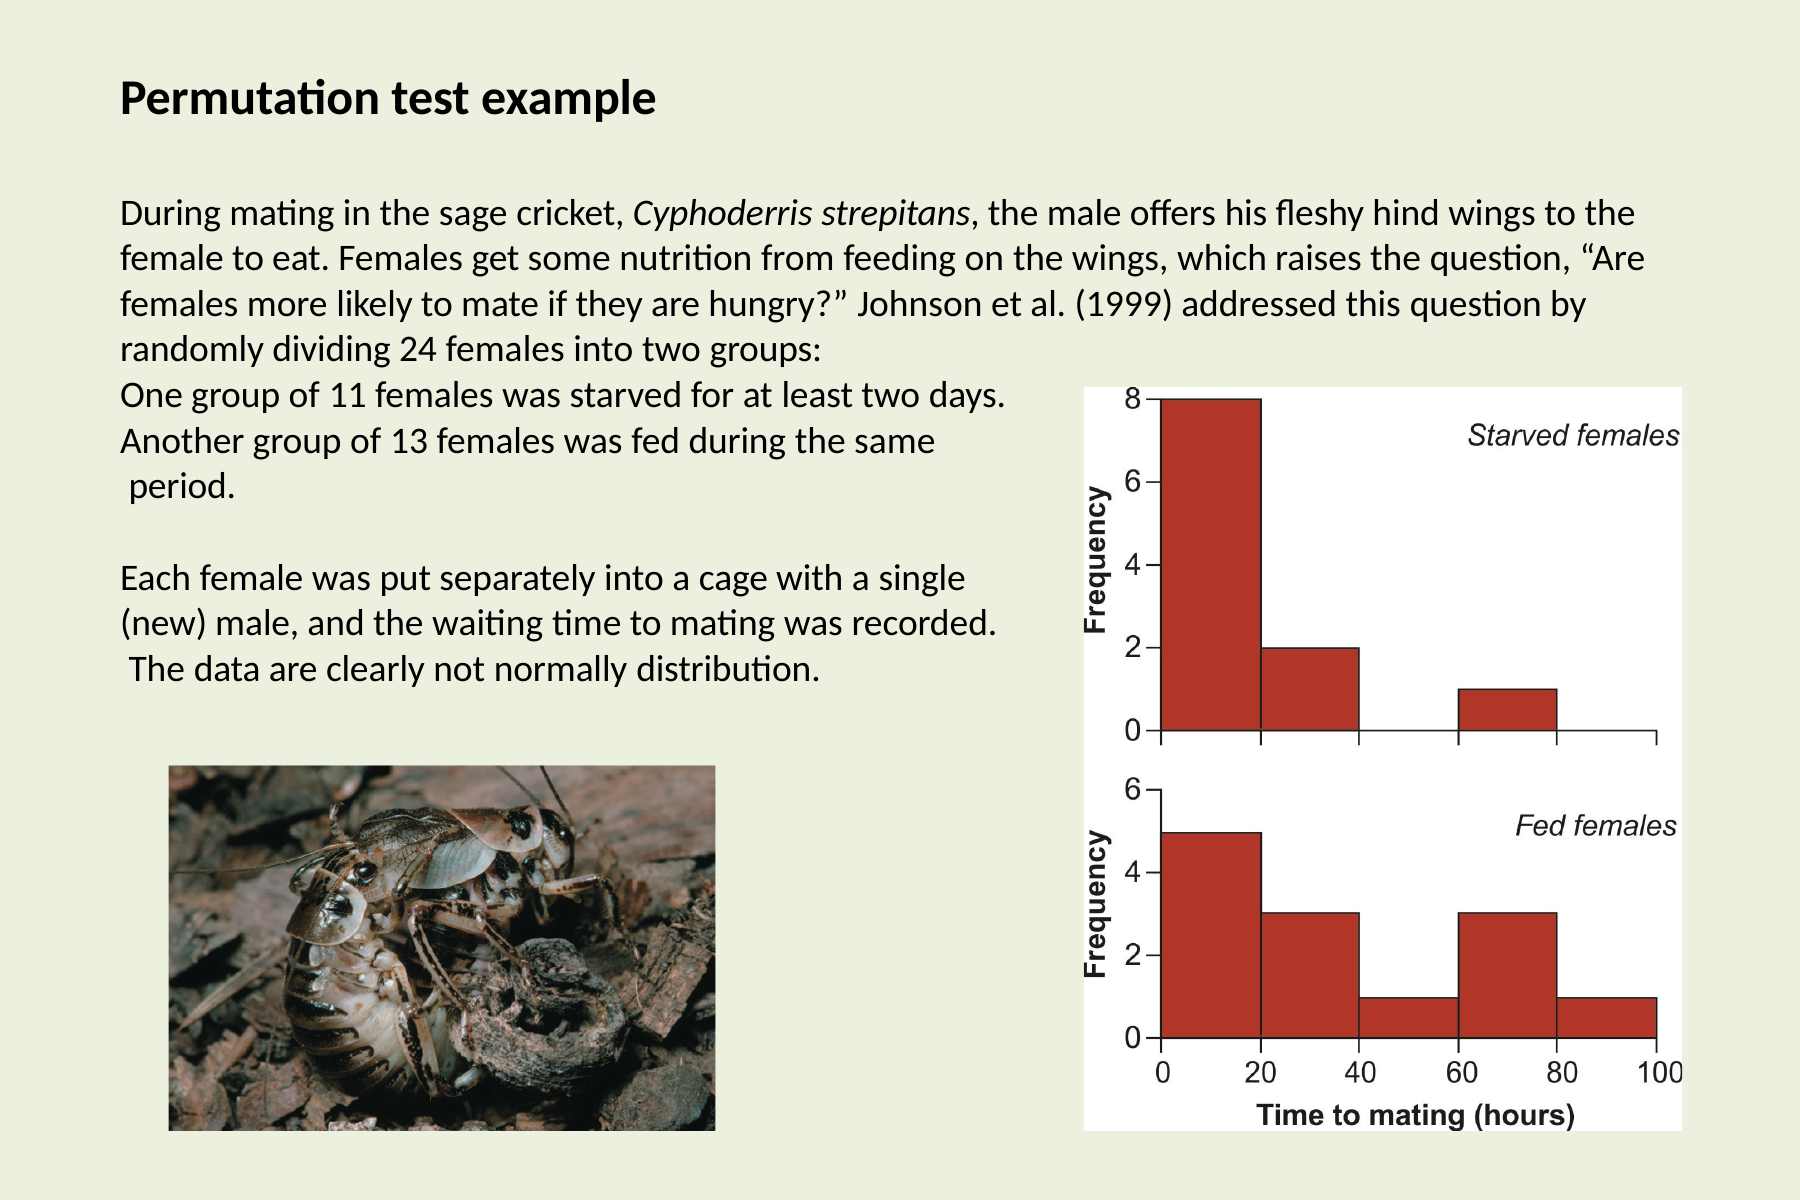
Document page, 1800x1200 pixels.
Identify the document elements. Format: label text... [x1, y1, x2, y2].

text_box [168, 765, 716, 1131]
text_box During mating in the sage cricket, Cyphoderris strepitans, the male offers his fleshy hind wings to the female to eat. Females get some nutrition from feeding on the wings, which raises the question, “Are females more likely to mate if they are hungry?” Johnson et al. (1999) addressed this question by randomly dividing 24 females into two groups: One group of 11 females was starved for at least two days. Another group of 13 females was fed during the same period. Each female was put separately into a cage with a single (new) male, and the waiting time to mating was recorded. The data are clearly not normally distribution. [117, 186, 1663, 689]
title Permutation test example [117, 62, 665, 186]
text_box [1083, 387, 1683, 1132]
